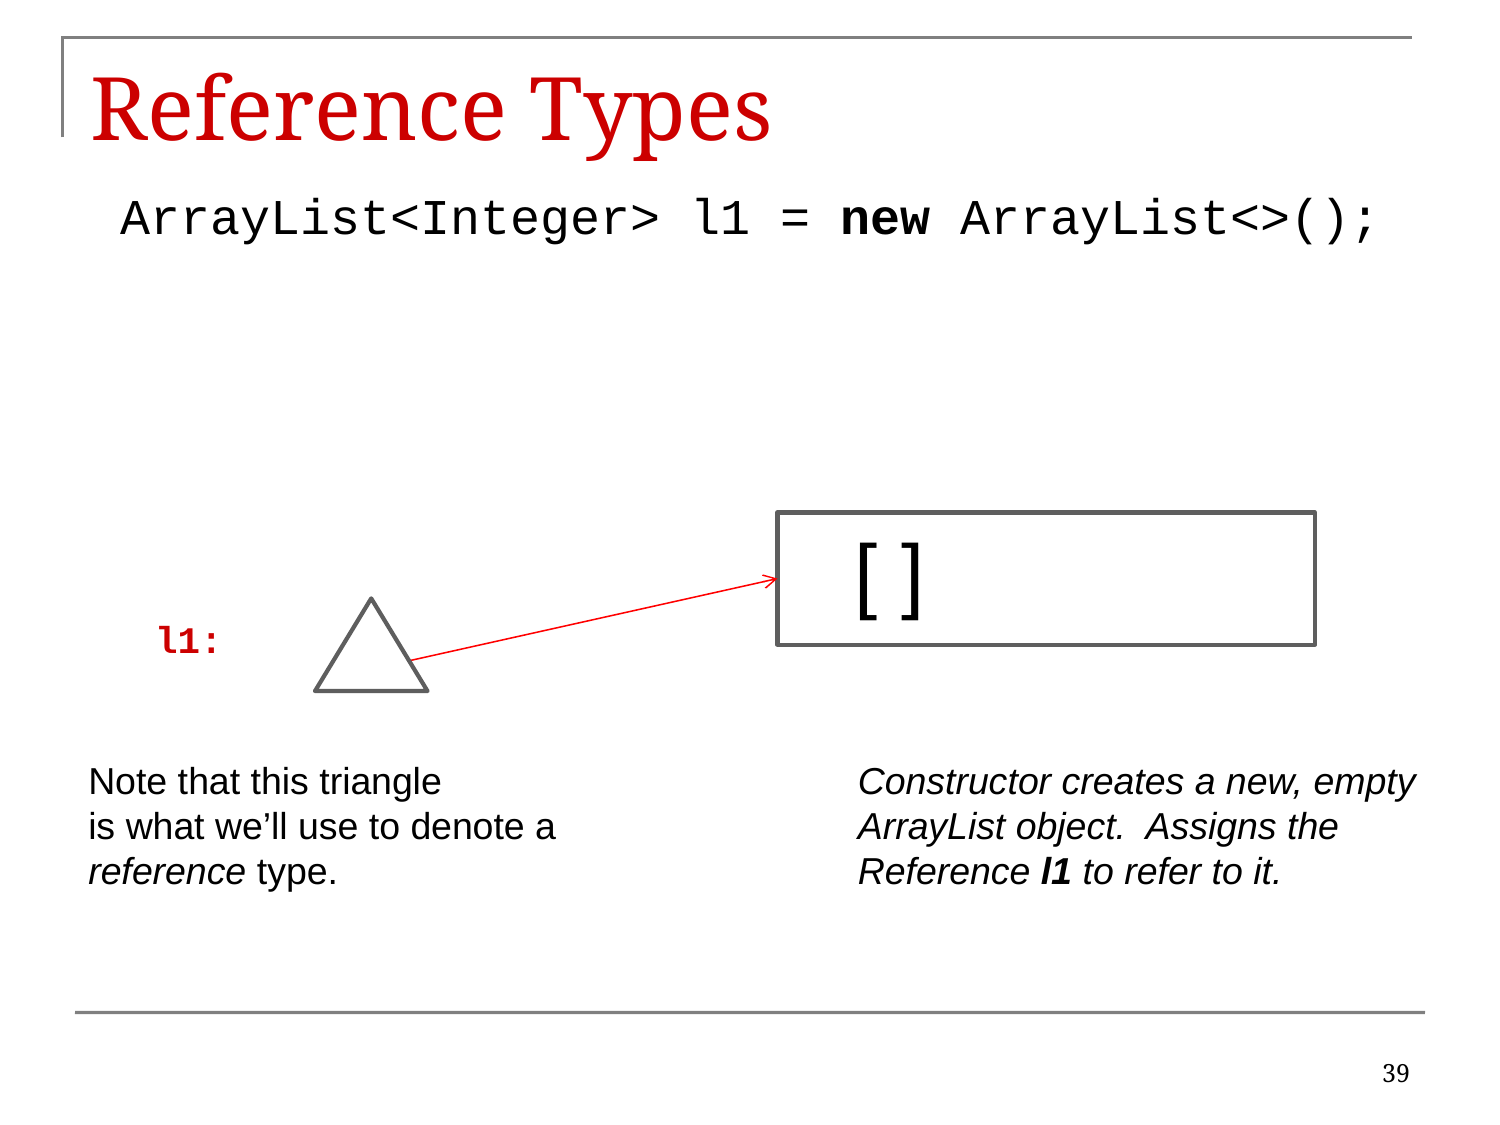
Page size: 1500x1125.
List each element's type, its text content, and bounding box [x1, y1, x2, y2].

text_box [371, 578, 778, 670]
title Reference Types [74, 45, 1426, 233]
text_box ArrayList<Integer> l1 = new ArrayList<>(); [105, 176, 1395, 312]
slide_number 39 [1074, 1023, 1426, 1100]
text_box l1: [140, 608, 238, 669]
text_box Note that this triangle is what we’ll use to denote a reference type. [73, 749, 572, 900]
text_box [ ] [839, 512, 1290, 628]
text_box [775, 510, 1317, 647]
text_box Constructor creates a new, empty ArrayList object. Assigns the Reference l1 to refer to it. [843, 749, 1431, 900]
text_box [313, 604, 430, 694]
